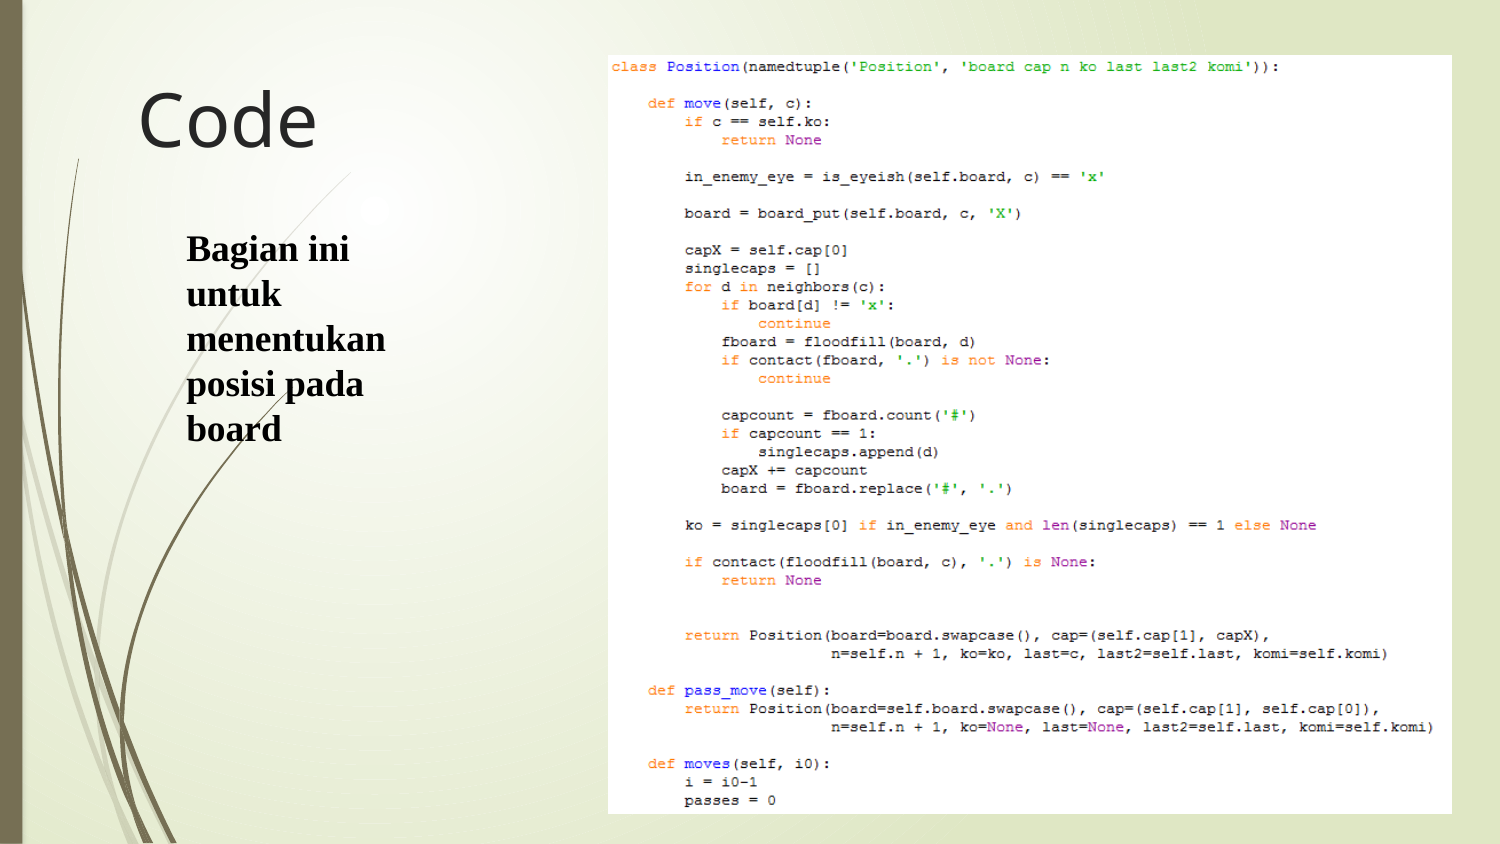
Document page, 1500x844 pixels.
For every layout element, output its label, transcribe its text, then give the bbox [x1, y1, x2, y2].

title Code [122, 36, 1130, 178]
text_box Bagian ini untuk menentukan posisi pada board [171, 209, 451, 469]
picture [608, 55, 1452, 814]
